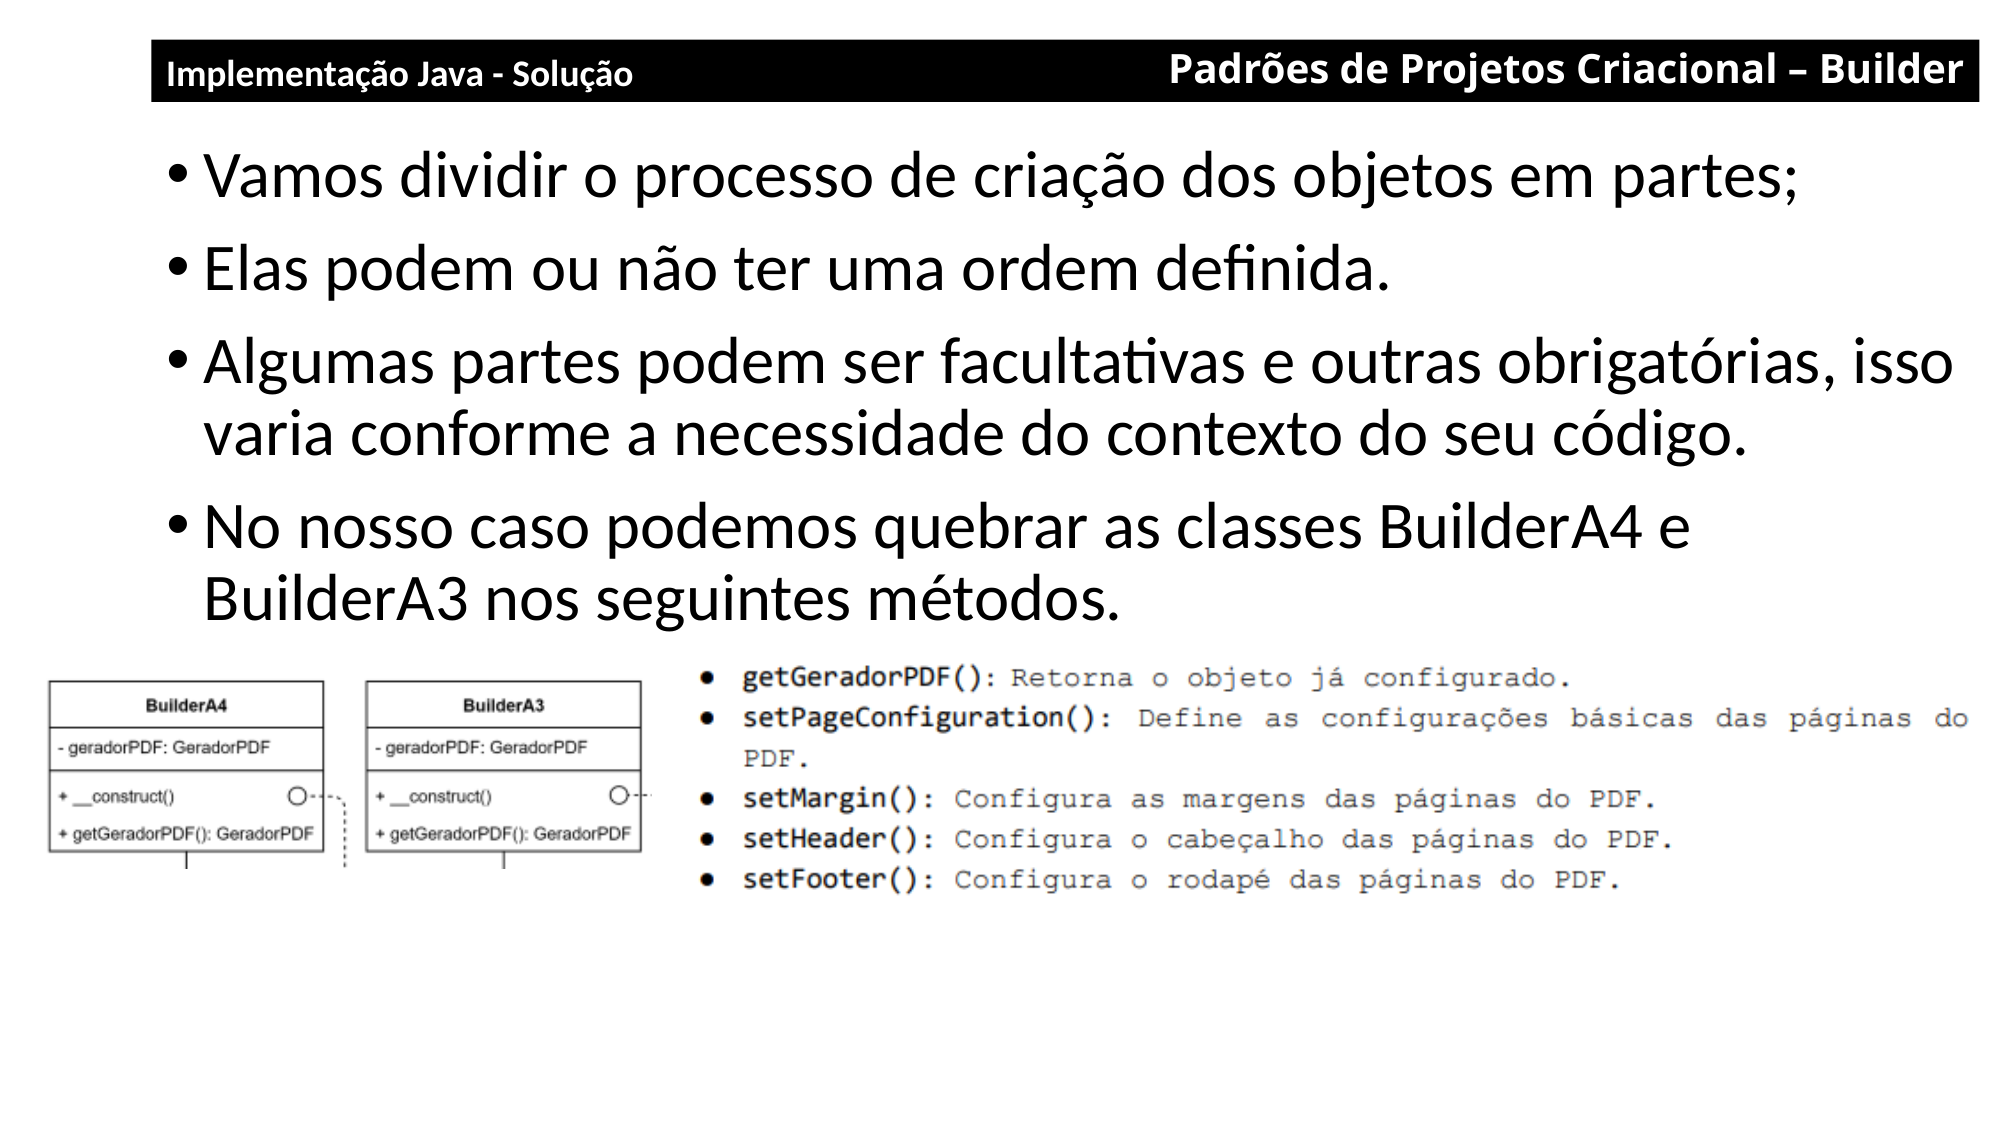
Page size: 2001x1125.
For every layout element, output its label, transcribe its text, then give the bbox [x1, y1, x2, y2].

picture [37, 664, 652, 869]
picture [679, 632, 1980, 901]
text_box Implementação Java - Solução [151, 41, 957, 102]
text_box Padrões de Projetos Criacional – Builder [151, 39, 1980, 102]
list Vamos dividir o processo de criação dos objetos em partes; Elas podem ou não ter uma ordem definida. Algumas partes podem ser facultativas e outras obrigatórias, isso varia conforme a necessidade do contexto do seu código. No nosso caso podemos quebrar as classes BuilderA4 e BuilderA3 nos seguintes métodos. [151, 132, 1980, 1106]
